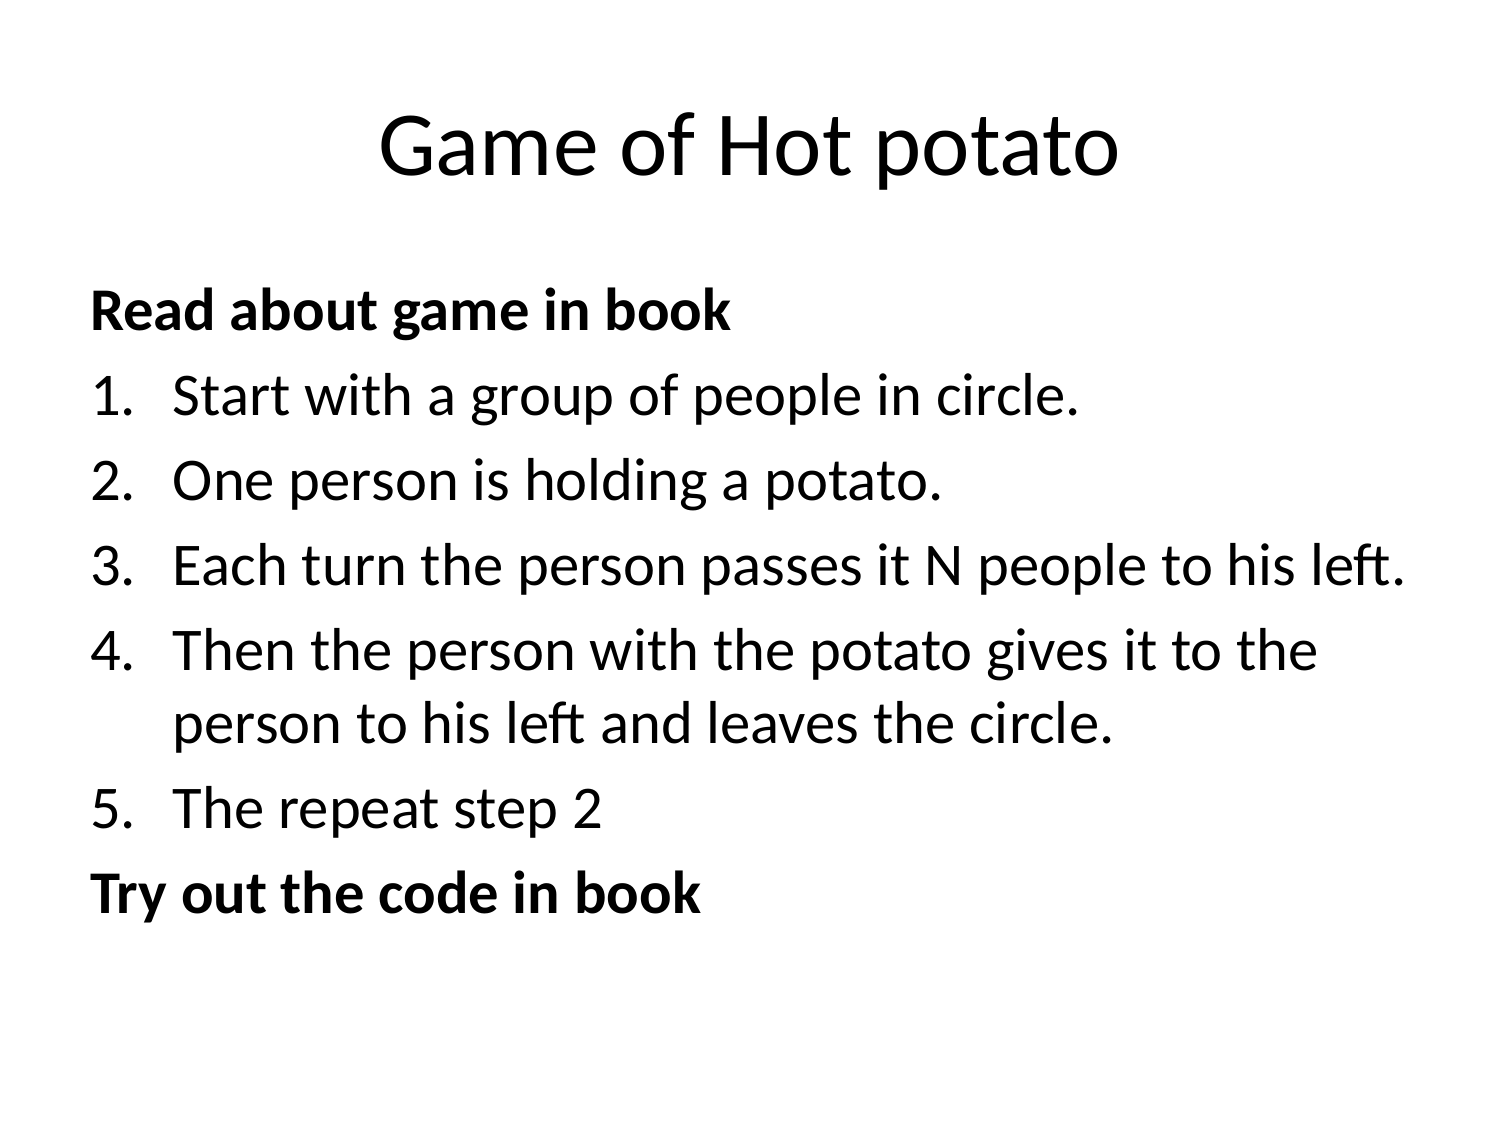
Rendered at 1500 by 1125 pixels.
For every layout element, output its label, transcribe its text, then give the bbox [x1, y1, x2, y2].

list Read about game in book Start with a group of people in circle. One person is holding a potato. Each turn the person passes it N people to his left. Then the person with the potato gives it to the person to his left and leaves the circle. The repeat step 2 Try out the code in book [75, 262, 1425, 1005]
title Game of Hot potato [75, 45, 1425, 233]
